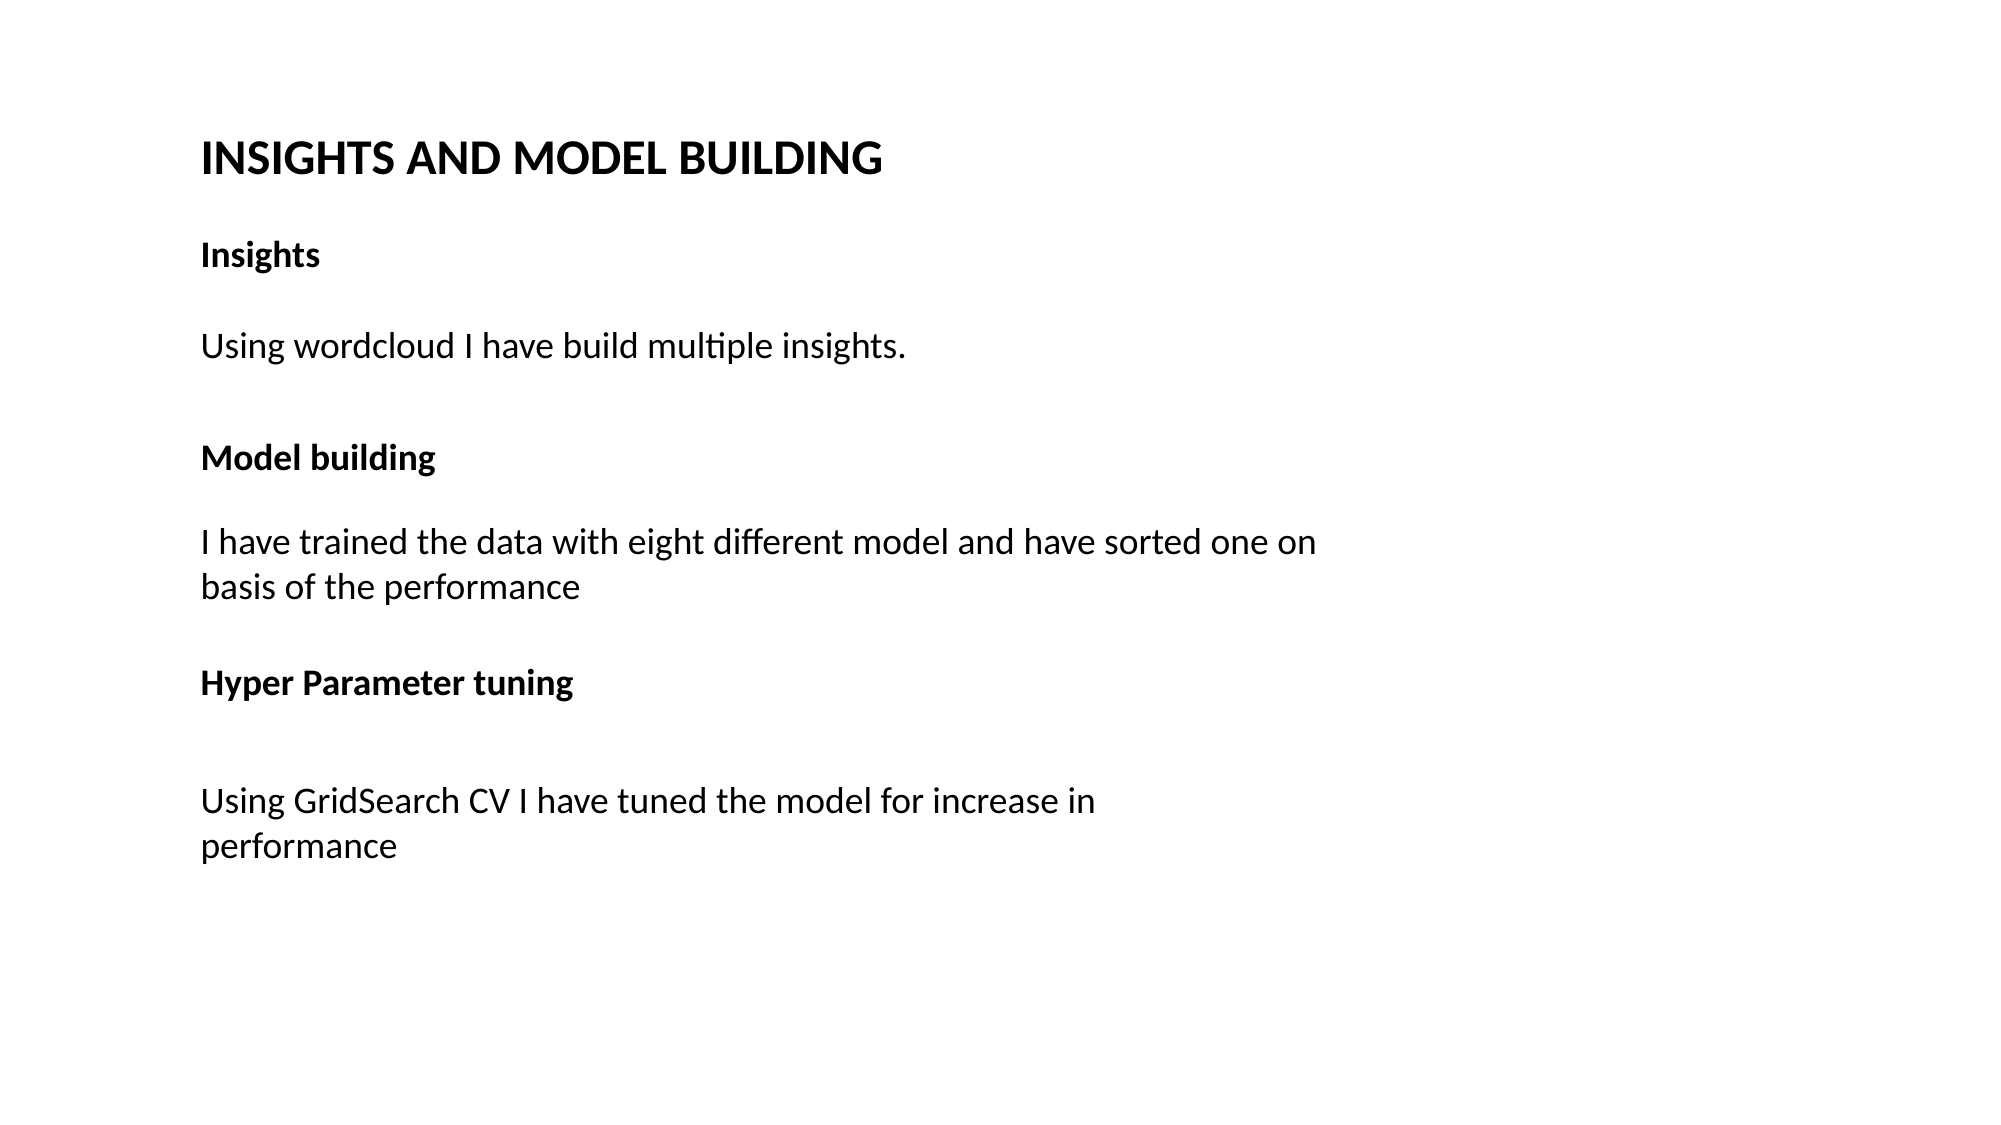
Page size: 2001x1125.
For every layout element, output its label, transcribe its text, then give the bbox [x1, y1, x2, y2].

text_box I have trained the data with eight different model and have sorted one on basis of the performance [185, 509, 1412, 615]
text_box Using wordcloud I have build multiple insights. [185, 313, 1187, 374]
text_box INSIGHTS AND MODEL BUILDING [185, 117, 1187, 192]
text_box Using GridSearch CV I have tuned the model for increase in performance [185, 768, 1187, 874]
text_box Insights [185, 223, 1187, 283]
text_box Hyper Parameter tuning [185, 650, 1187, 711]
text_box Model building [185, 425, 1187, 485]
